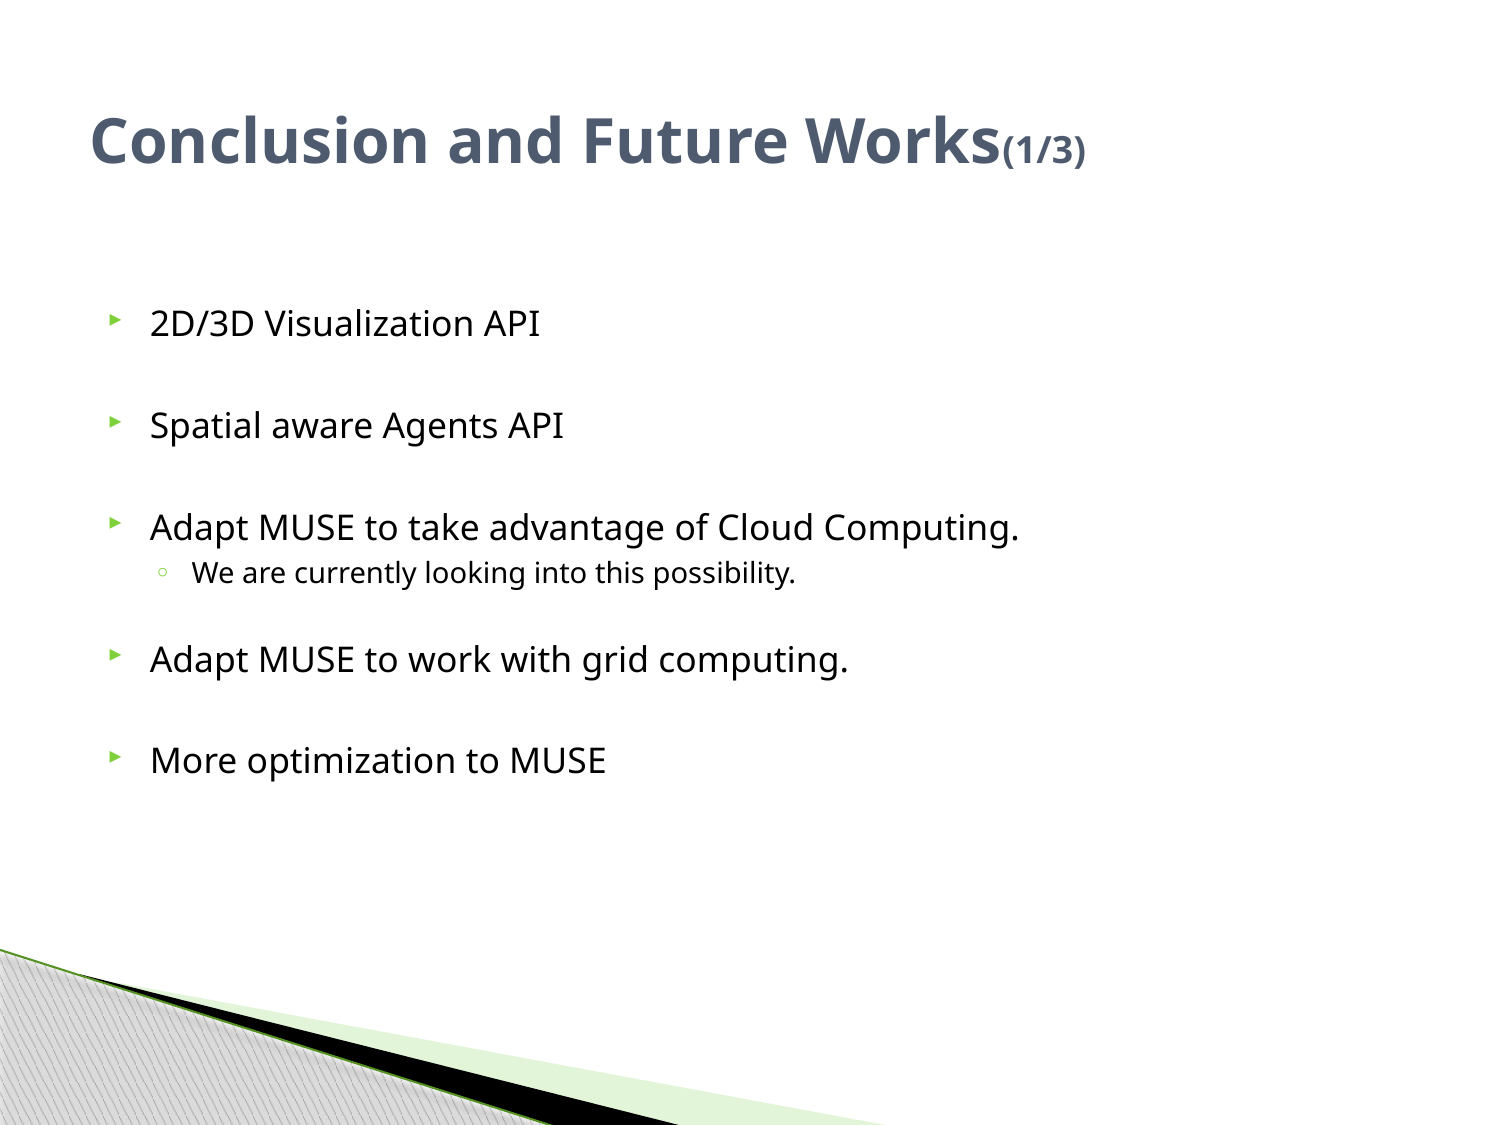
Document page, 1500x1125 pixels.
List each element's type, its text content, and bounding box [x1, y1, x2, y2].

title Conclusion and Future Works(1/3) [75, 45, 1425, 233]
list 2D/3D Visualization API Spatial aware Agents API Adapt MUSE to take advantage of Cloud Computing. We are currently looking into this possibility. Adapt MUSE to work with grid computing. More optimization to MUSE [75, 243, 1425, 986]
